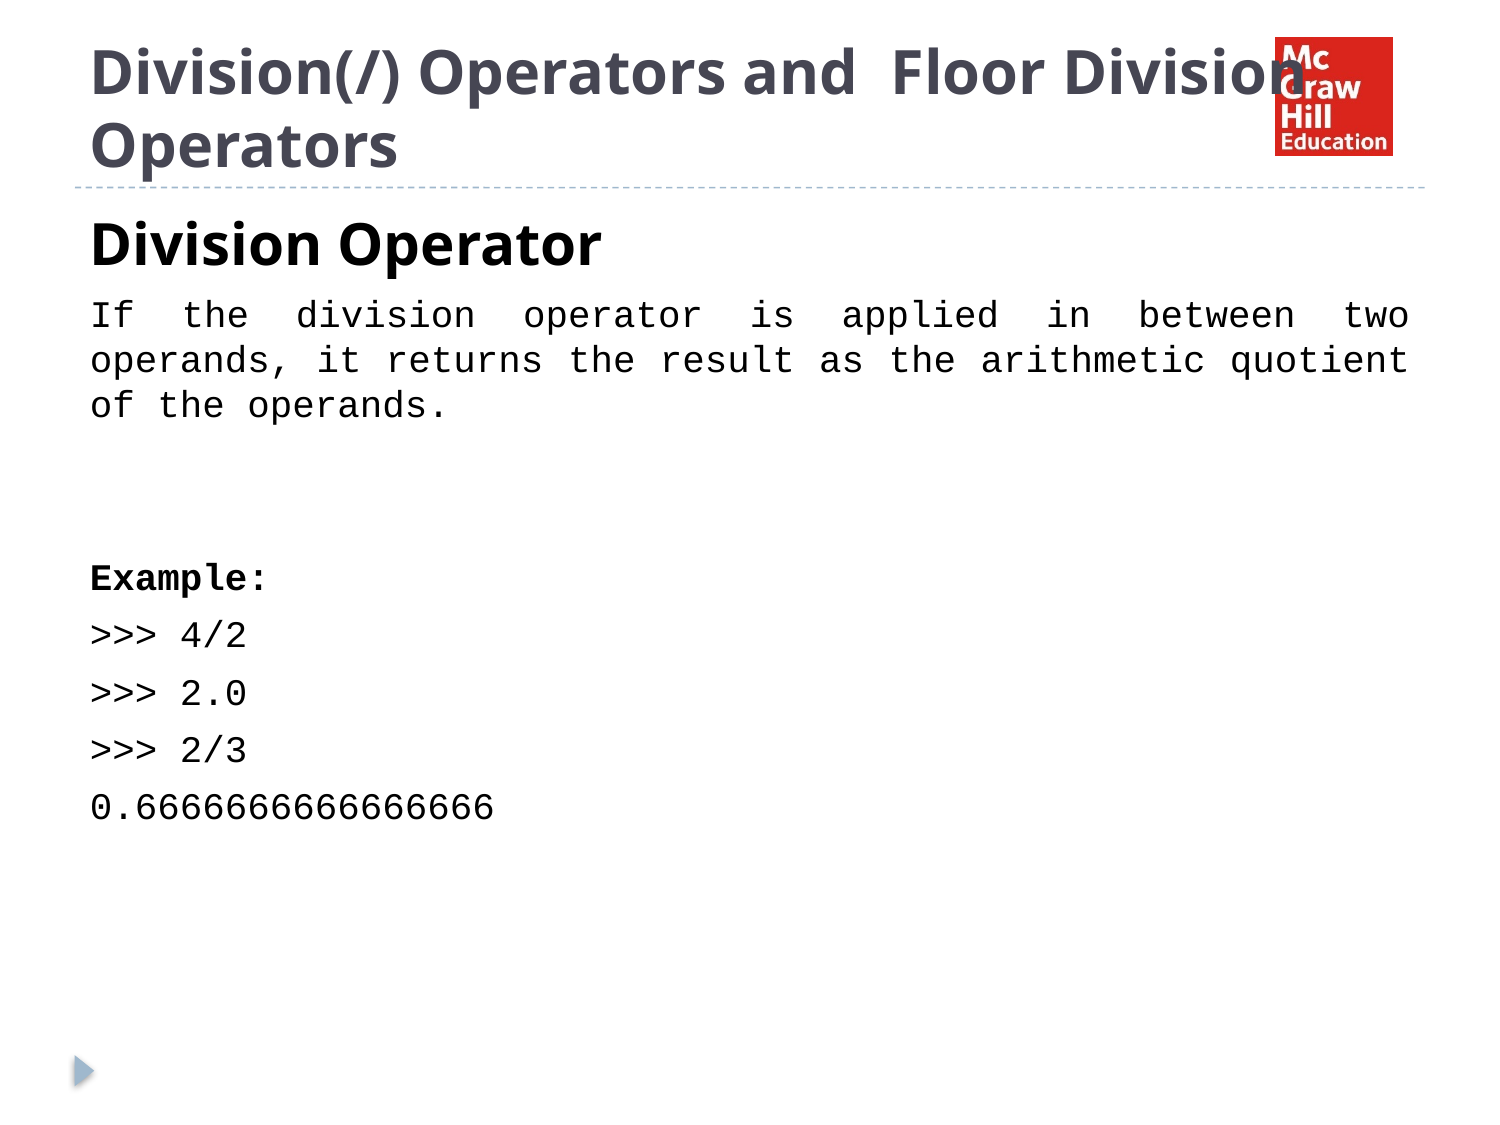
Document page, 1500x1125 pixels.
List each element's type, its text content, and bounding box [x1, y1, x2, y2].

title Division(/) Operators and Floor Division Operators [75, 24, 1338, 188]
list Division Operator If the division operator is applied in between two operands, it returns the result as the arithmetic quotient of the operands. Example: >>> 4/2 >>> 2.0 >>> 2/3 0.6666666666666666 [75, 200, 1425, 1010]
picture [1338, 37, 1393, 156]
